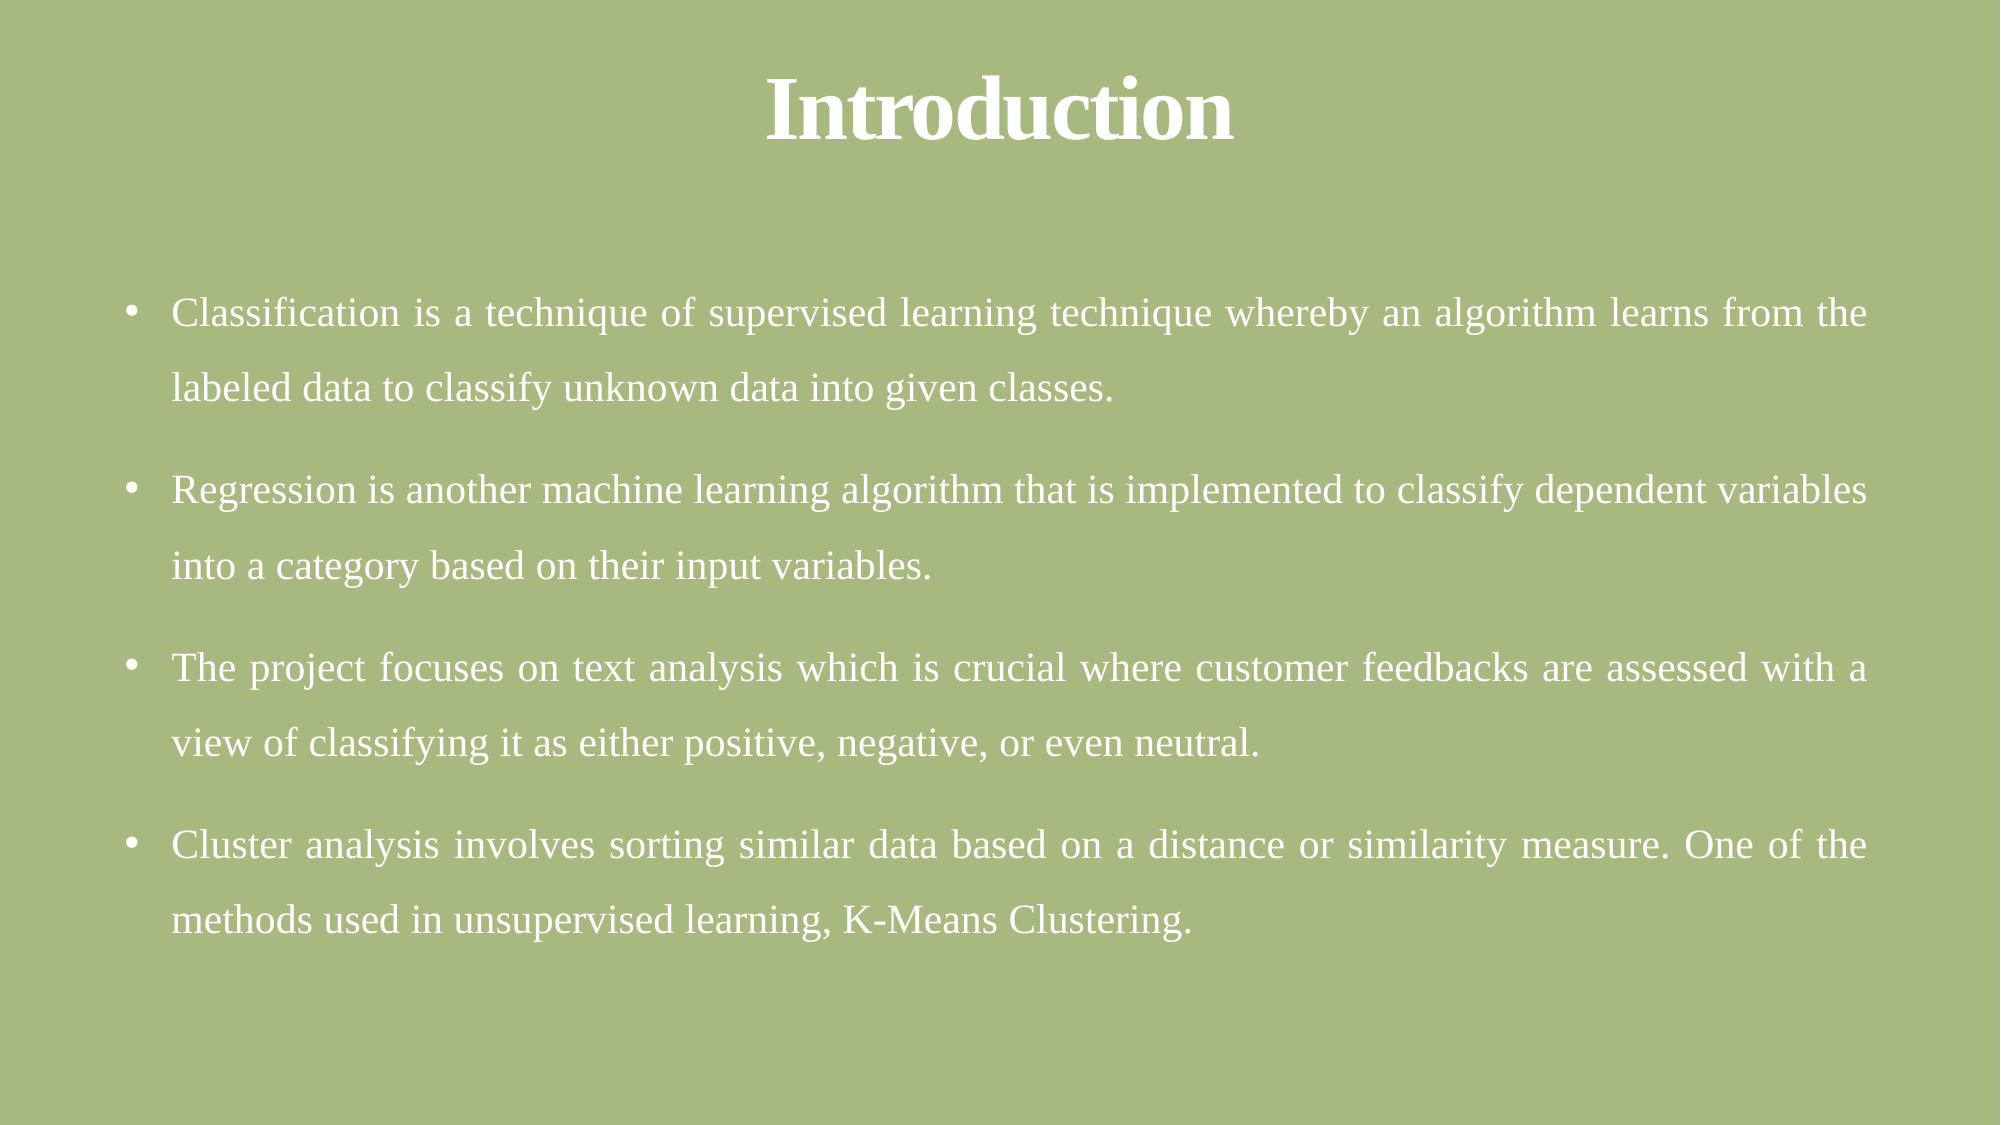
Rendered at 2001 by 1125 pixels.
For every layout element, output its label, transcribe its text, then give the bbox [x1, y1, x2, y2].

subtitle Classification is a technique of supervised learning technique whereby an algorithm learns from the labeled data to classify unknown data into given classes. Regression is another machine learning algorithm that is implemented to classify dependent variables into a category based on their input variables. The project focuses on text analysis which is crucial where customer feedbacks are assessed with a view of classifying it as either positive, negative, or even neutral. Cluster analysis involves sorting similar data based on a distance or similarity measure. One of the methods used in unsupervised learning, K-Means Clustering. [109, 252, 1885, 961]
title Introduction [115, 33, 1885, 165]
